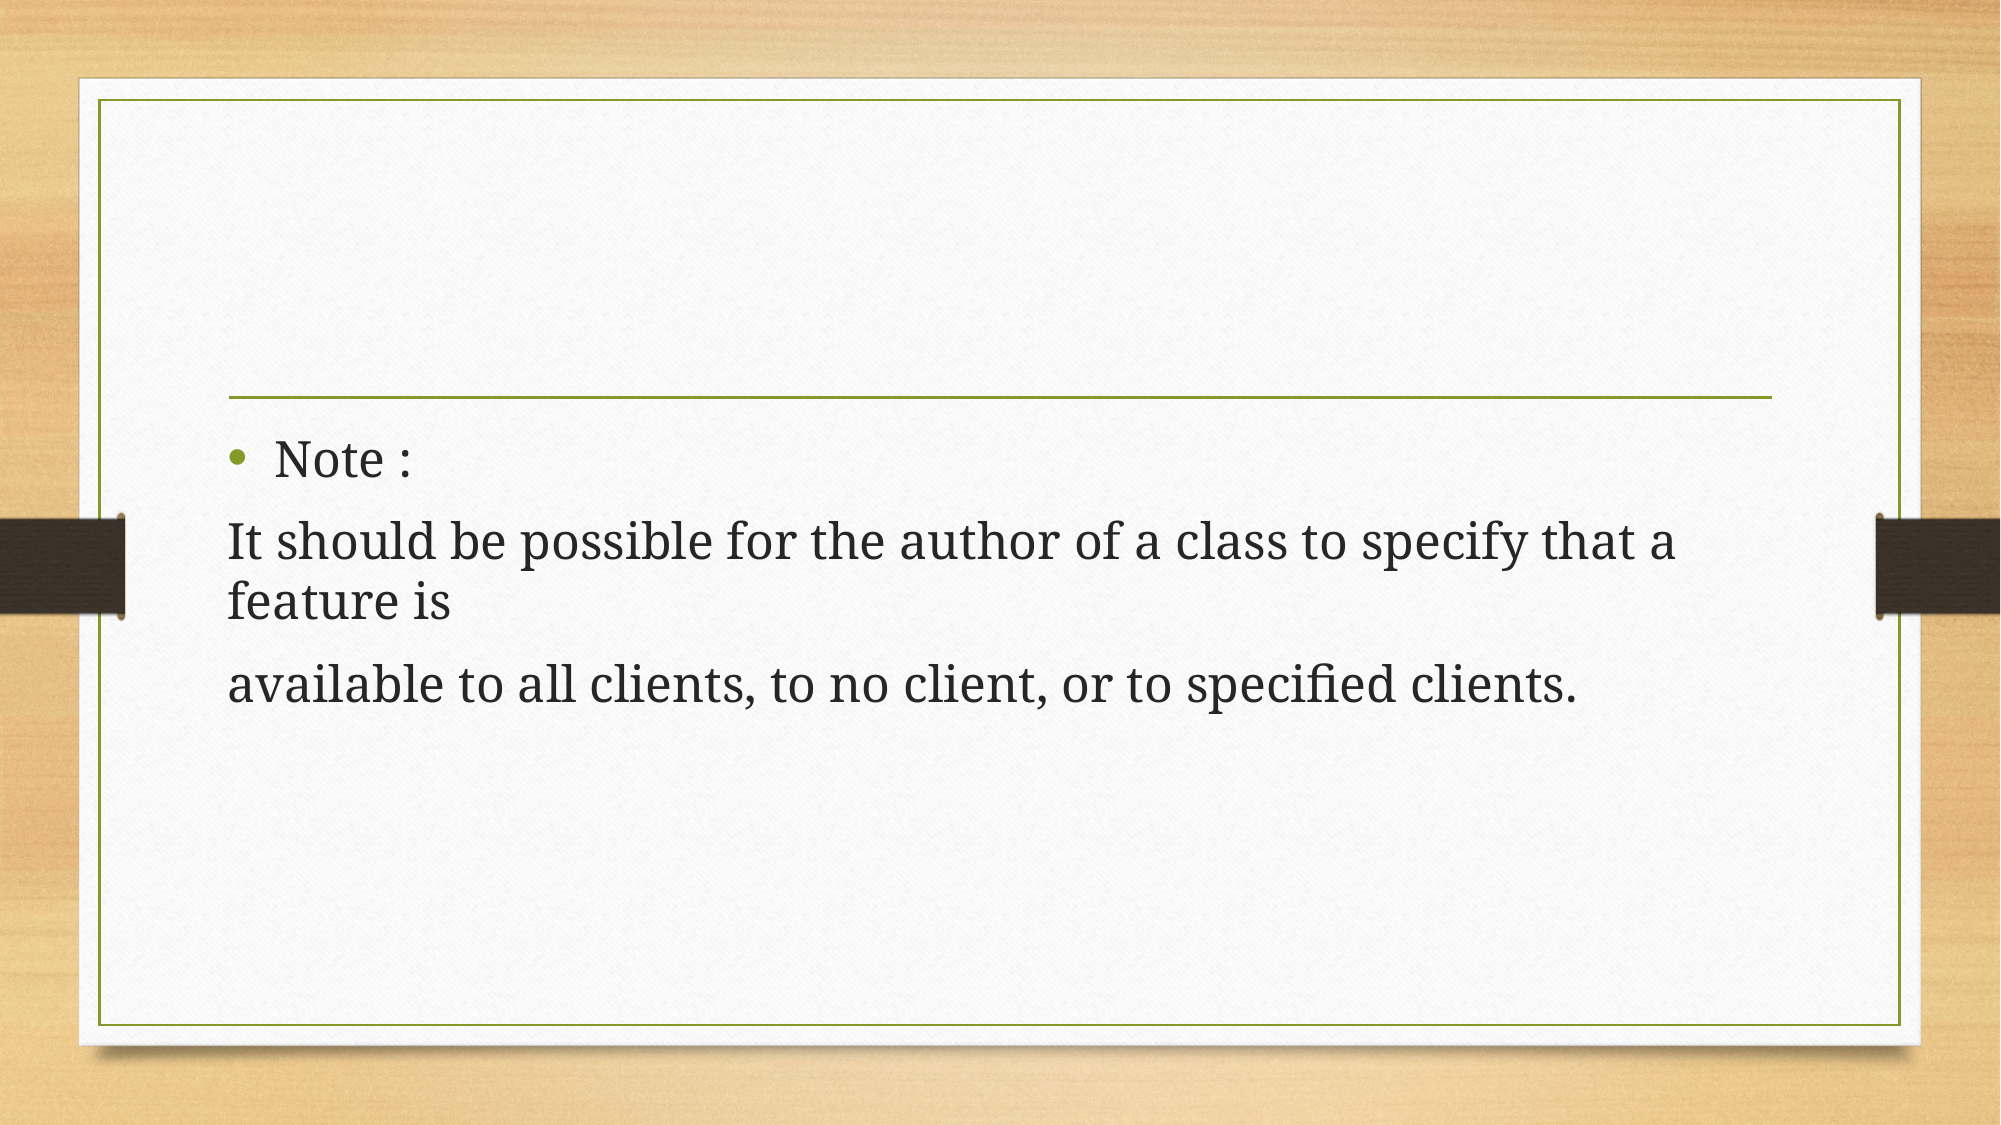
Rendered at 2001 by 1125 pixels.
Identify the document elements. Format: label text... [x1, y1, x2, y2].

picture [0, 0, 2001, 1125]
list Note : It should be possible for the author of a class to specify that a feature is available to all clients, to no client, or to specified clients. [212, 419, 1788, 964]
